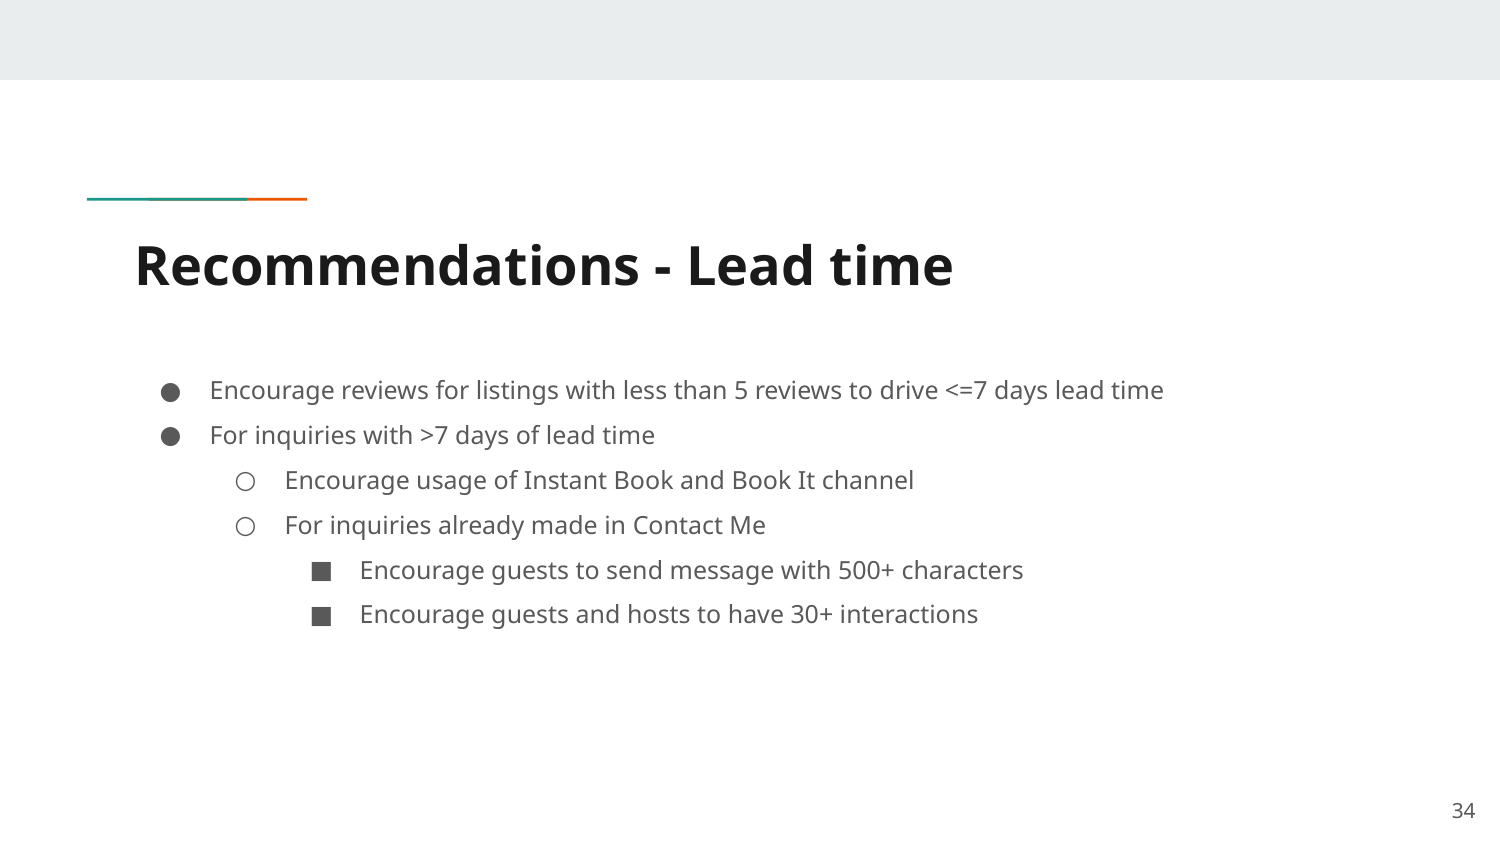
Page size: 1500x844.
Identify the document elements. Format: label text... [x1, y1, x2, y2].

list Encourage reviews for listings with less than 5 reviews to drive <=7 days lead time For inquiries with >7 days of lead time Encourage usage of Instant Book and Book It channel For inquiries already made in Contact Me Encourage guests to send message with 500+ characters Encourage guests and hosts to have 30+ interactions [119, 344, 1261, 724]
title Recommendations - Lead time [119, 216, 1381, 305]
slide_number ‹#› [1400, 779, 1491, 844]
